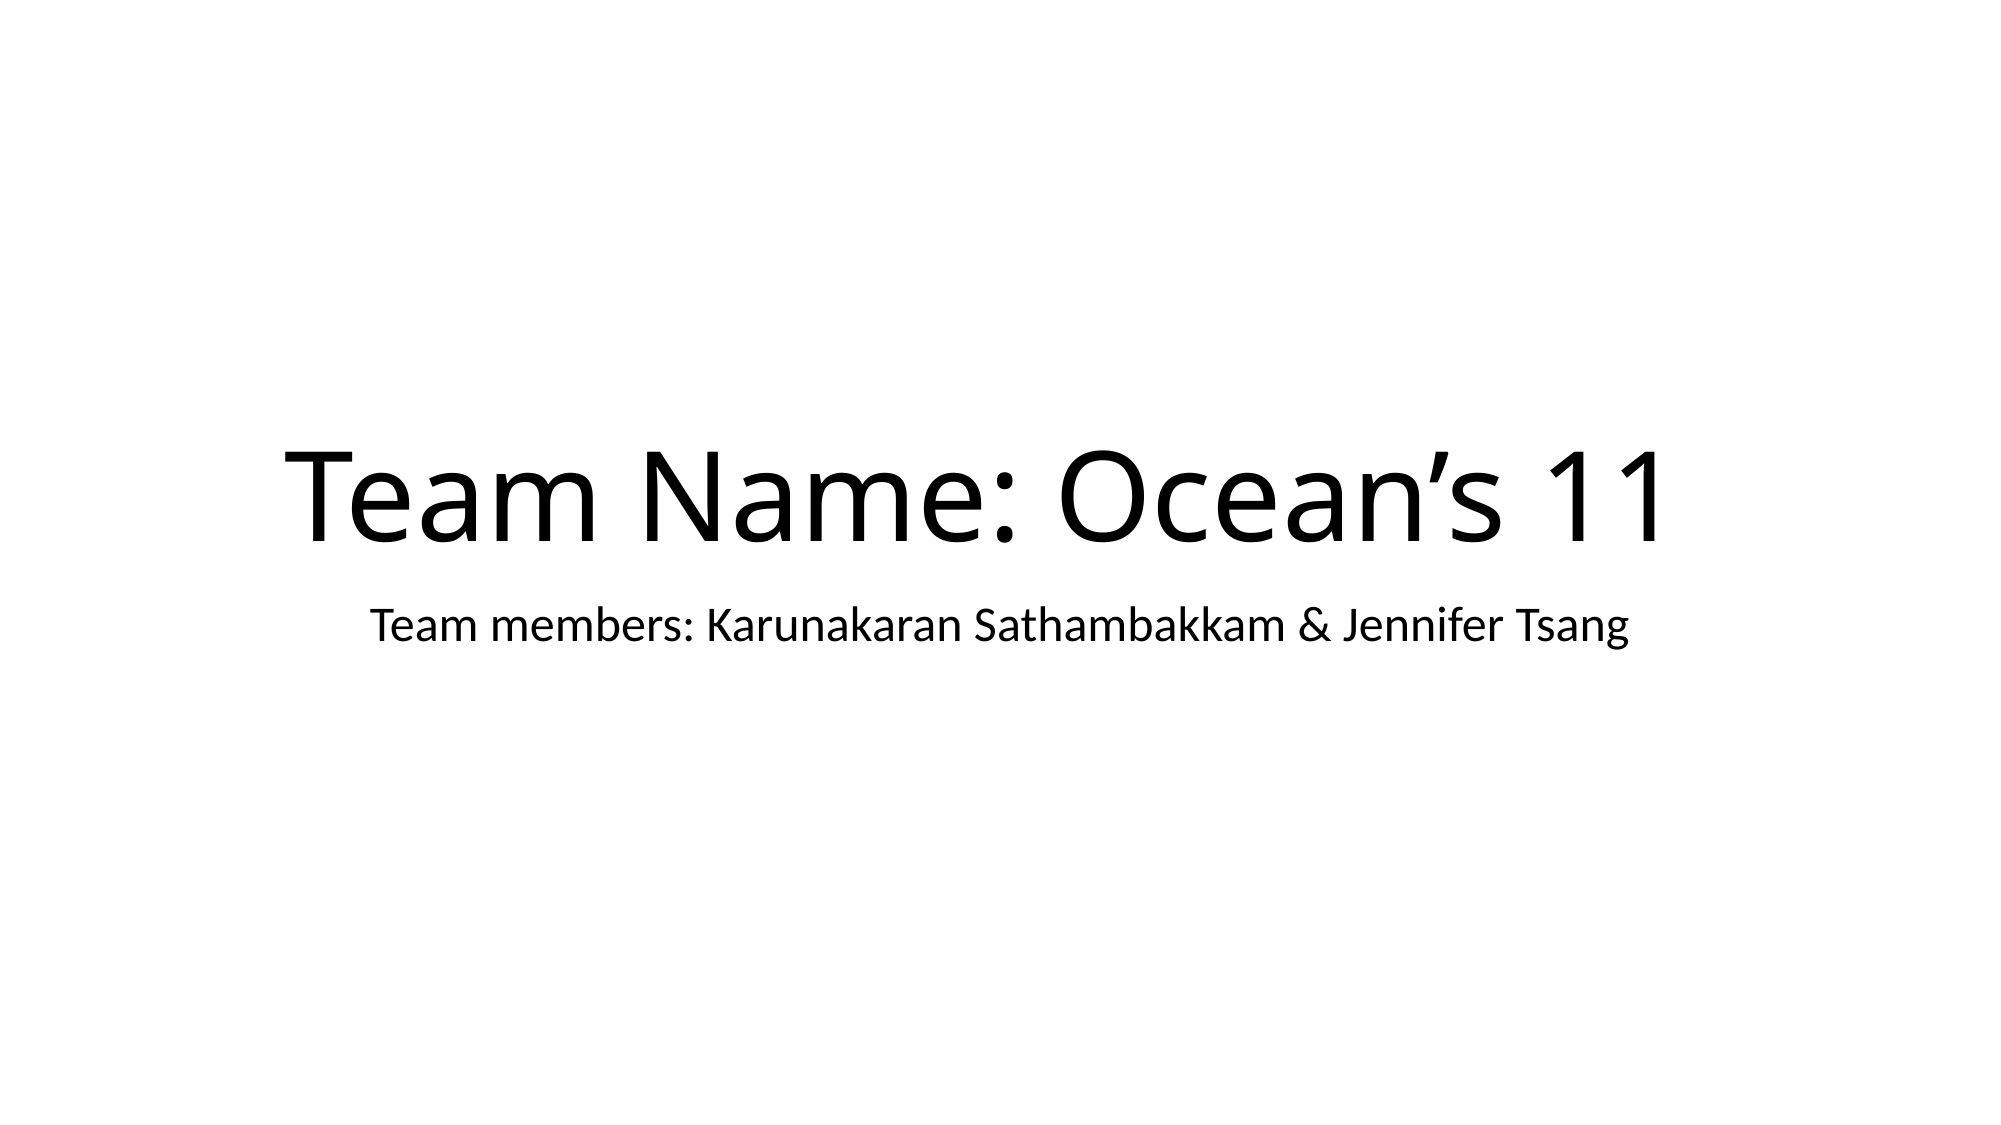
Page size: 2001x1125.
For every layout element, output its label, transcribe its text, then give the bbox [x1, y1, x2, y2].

title Team Name: Ocean’s 11 [249, 184, 1750, 576]
subtitle Team members: Karunakaran Sathambakkam & Jennifer Tsang [249, 590, 1750, 863]
